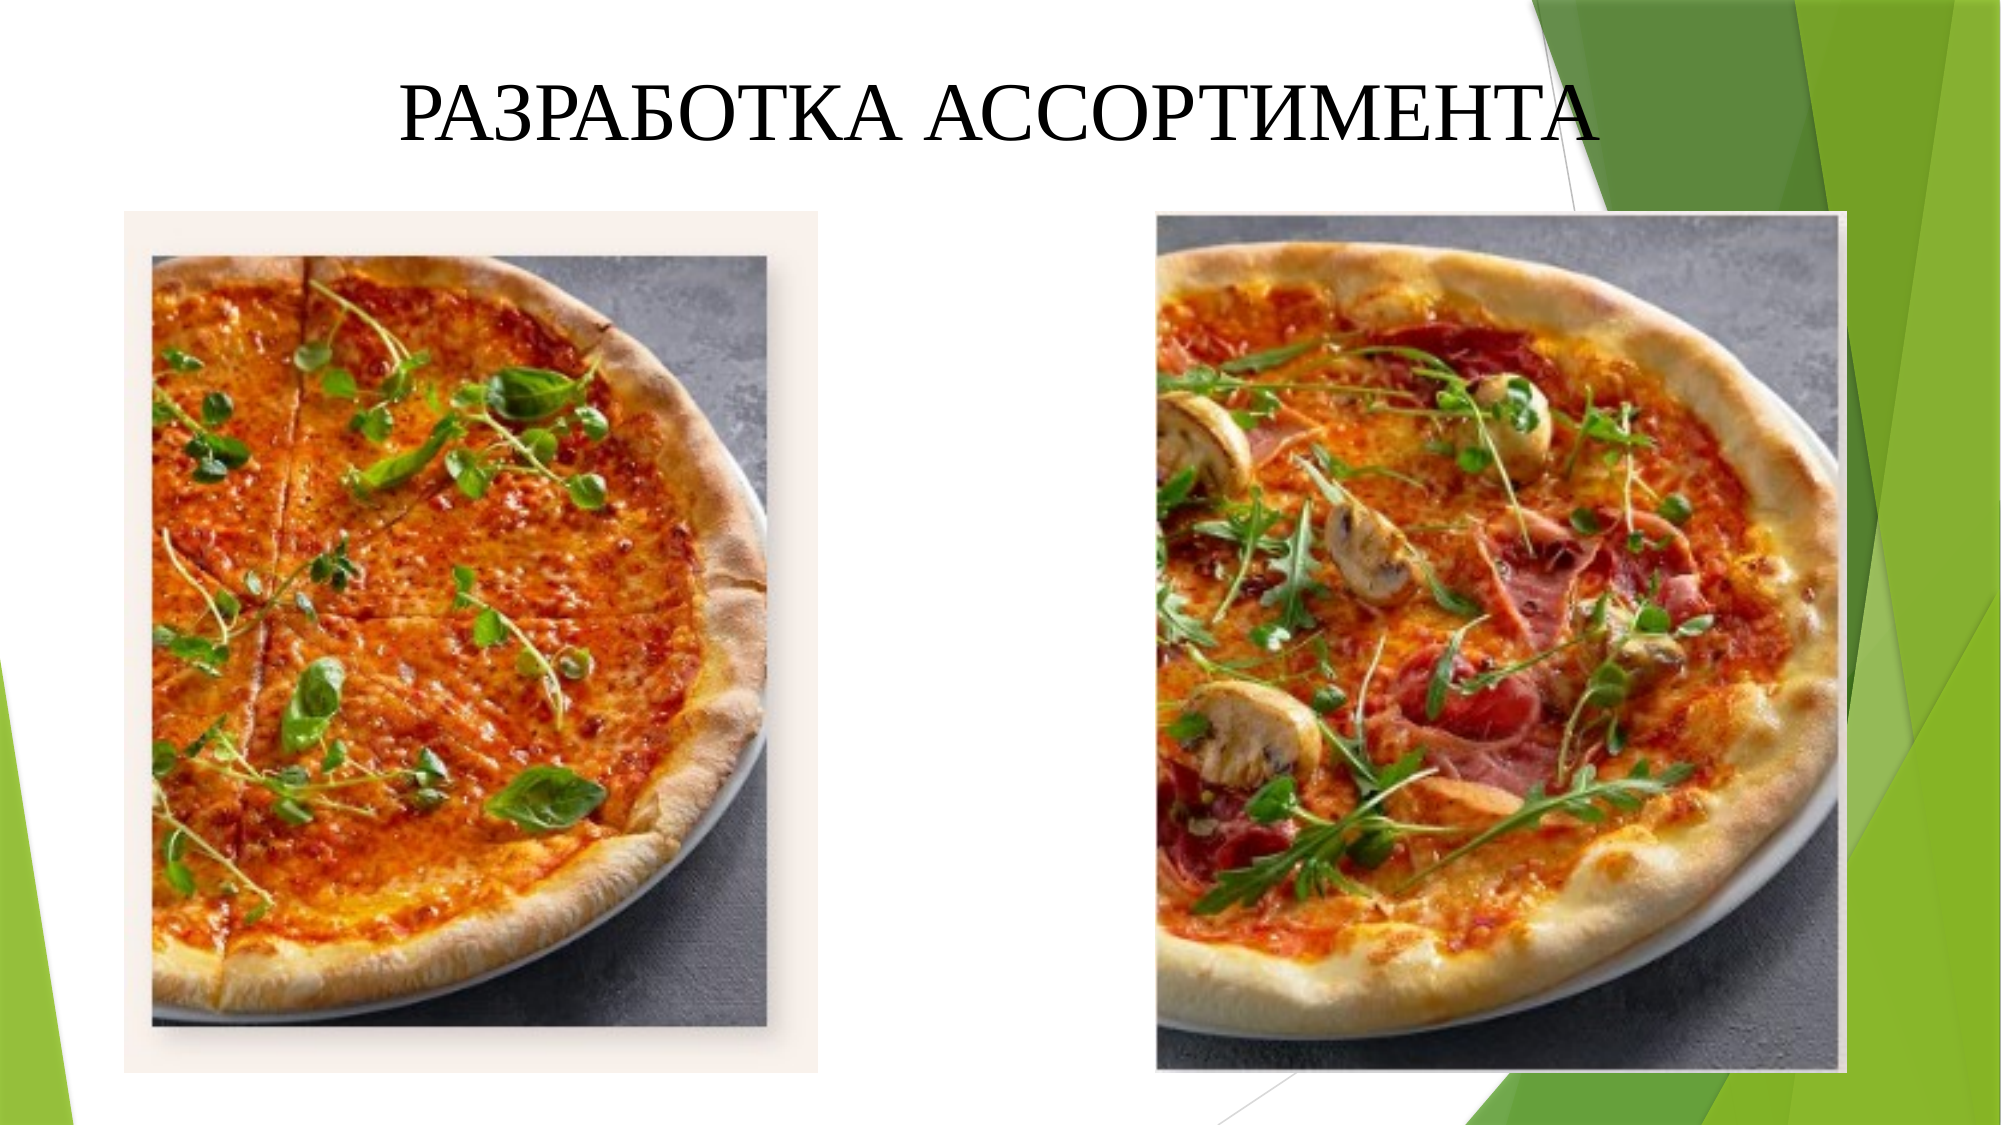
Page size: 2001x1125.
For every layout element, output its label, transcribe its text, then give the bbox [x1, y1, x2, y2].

picture [1154, 210, 1847, 1074]
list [123, 210, 819, 1074]
title РАЗРАБОТКА АССОРТИМЕНТА [124, 49, 1876, 185]
